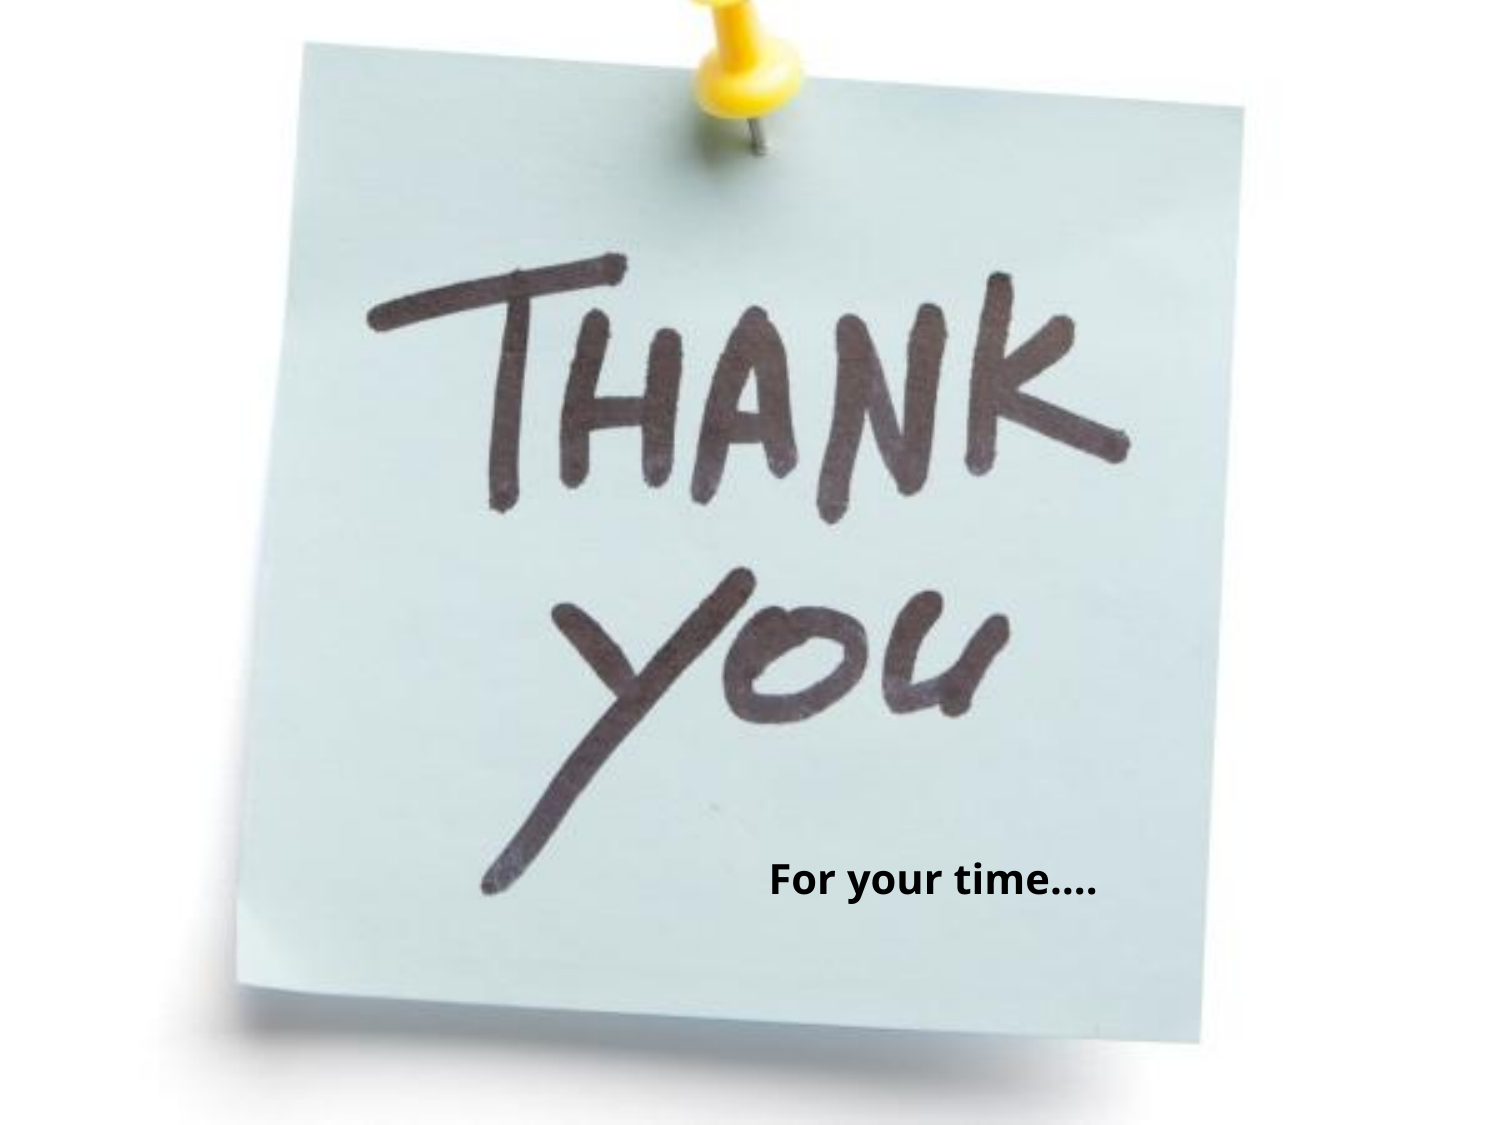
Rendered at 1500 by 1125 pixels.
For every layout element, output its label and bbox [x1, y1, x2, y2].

list [0, 0, 1500, 1125]
